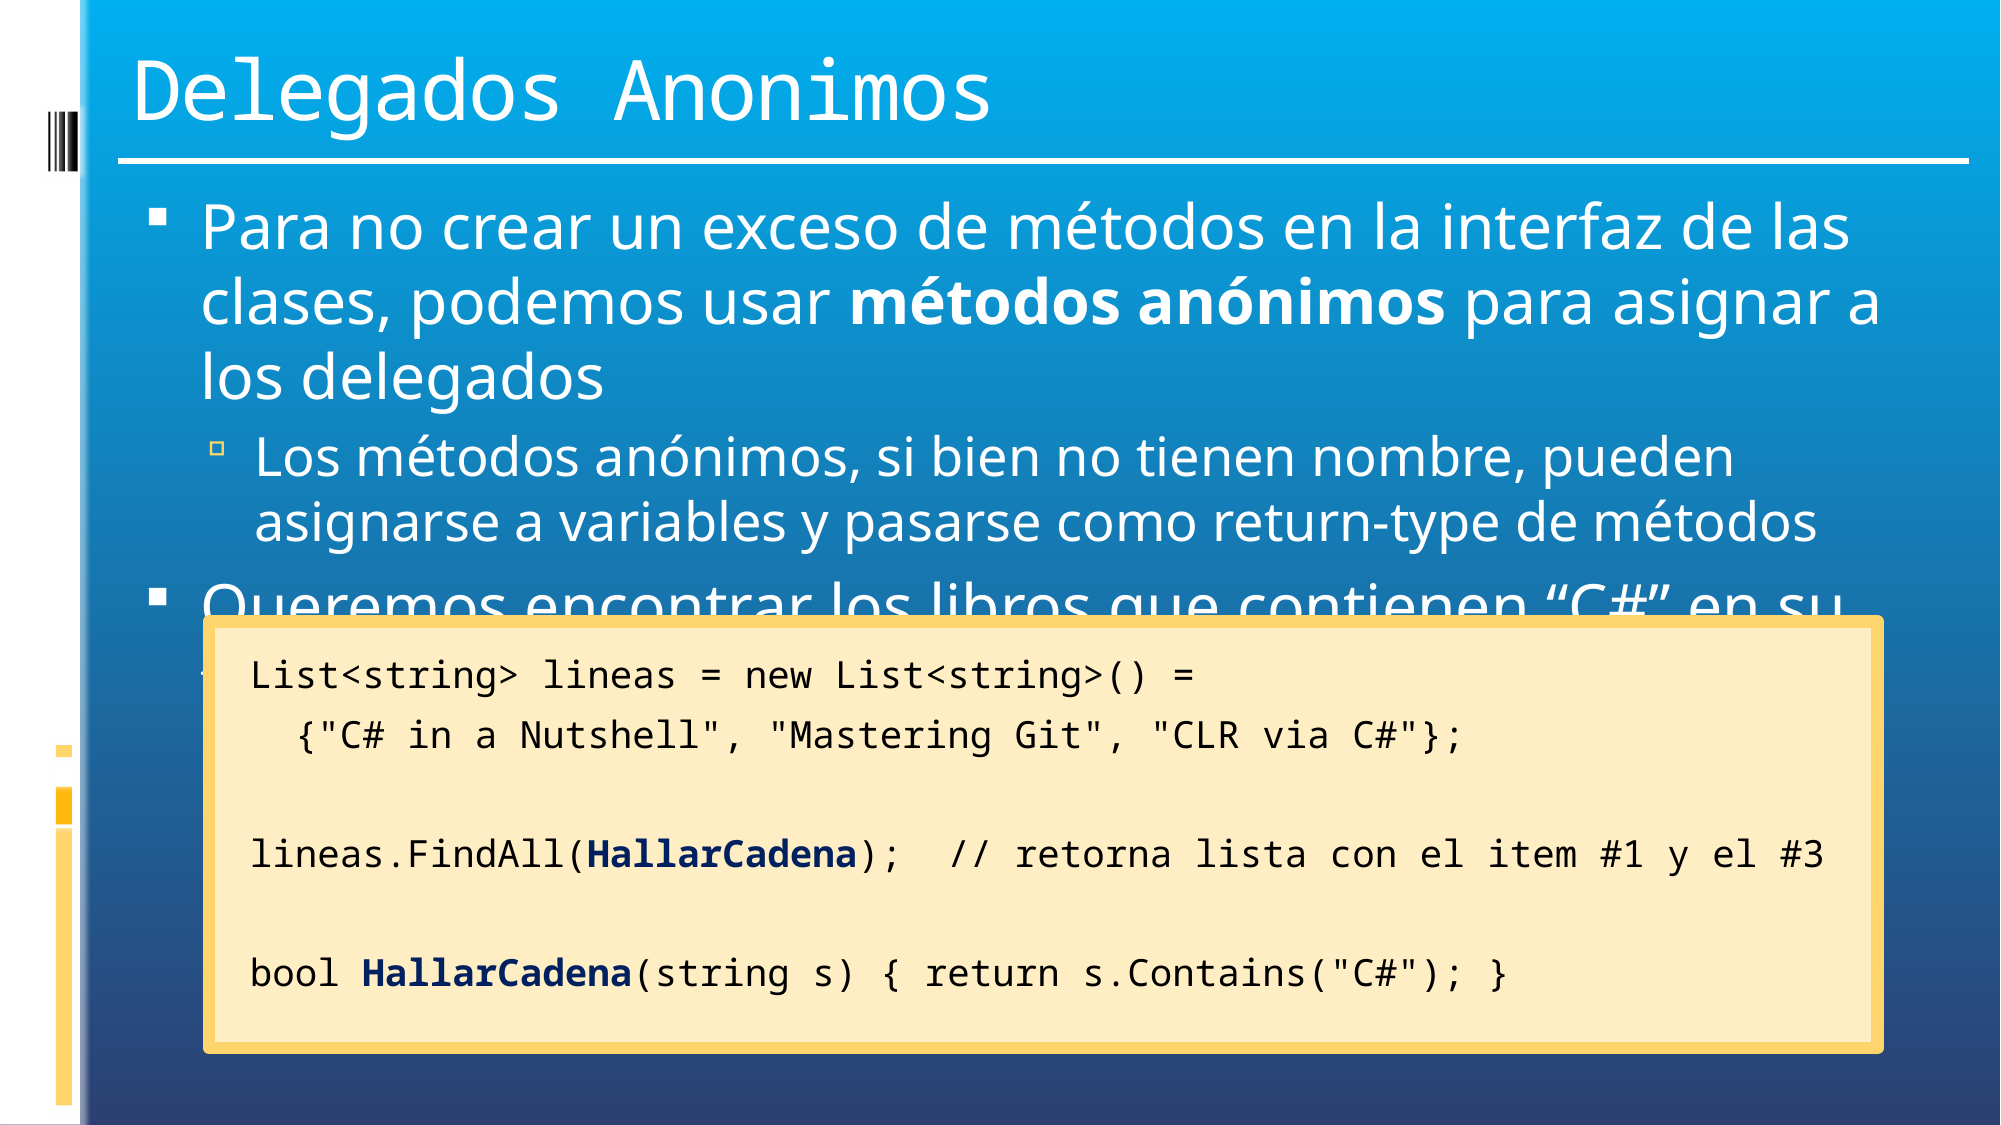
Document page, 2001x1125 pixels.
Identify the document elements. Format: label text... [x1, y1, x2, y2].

text_box List<string> lineas = new List<string>() = {"C# in a Nutshell", "Mastering Git", "CLR via C#"}; lineas.FindAll(HallarCadena); // retorna lista con el item #1 y el #3 bool HallarCadena(string s) { return s.Contains("C#"); } [209, 621, 1878, 1048]
title Delegados Anonimos [118, 173, 1819, 179]
list Para no crear un exceso de métodos en la interfaz de las clases, podemos usar métodos anónimos para asignar a los delegados Los métodos anónimos, si bien no tienen nombre, pueden asignarse a variables y pasarse como return-type de métodos Queremos encontrar los libros que contienen “C#” en su titulo [118, 179, 1969, 764]
title Delegados Anonimos [118, 29, 1819, 151]
